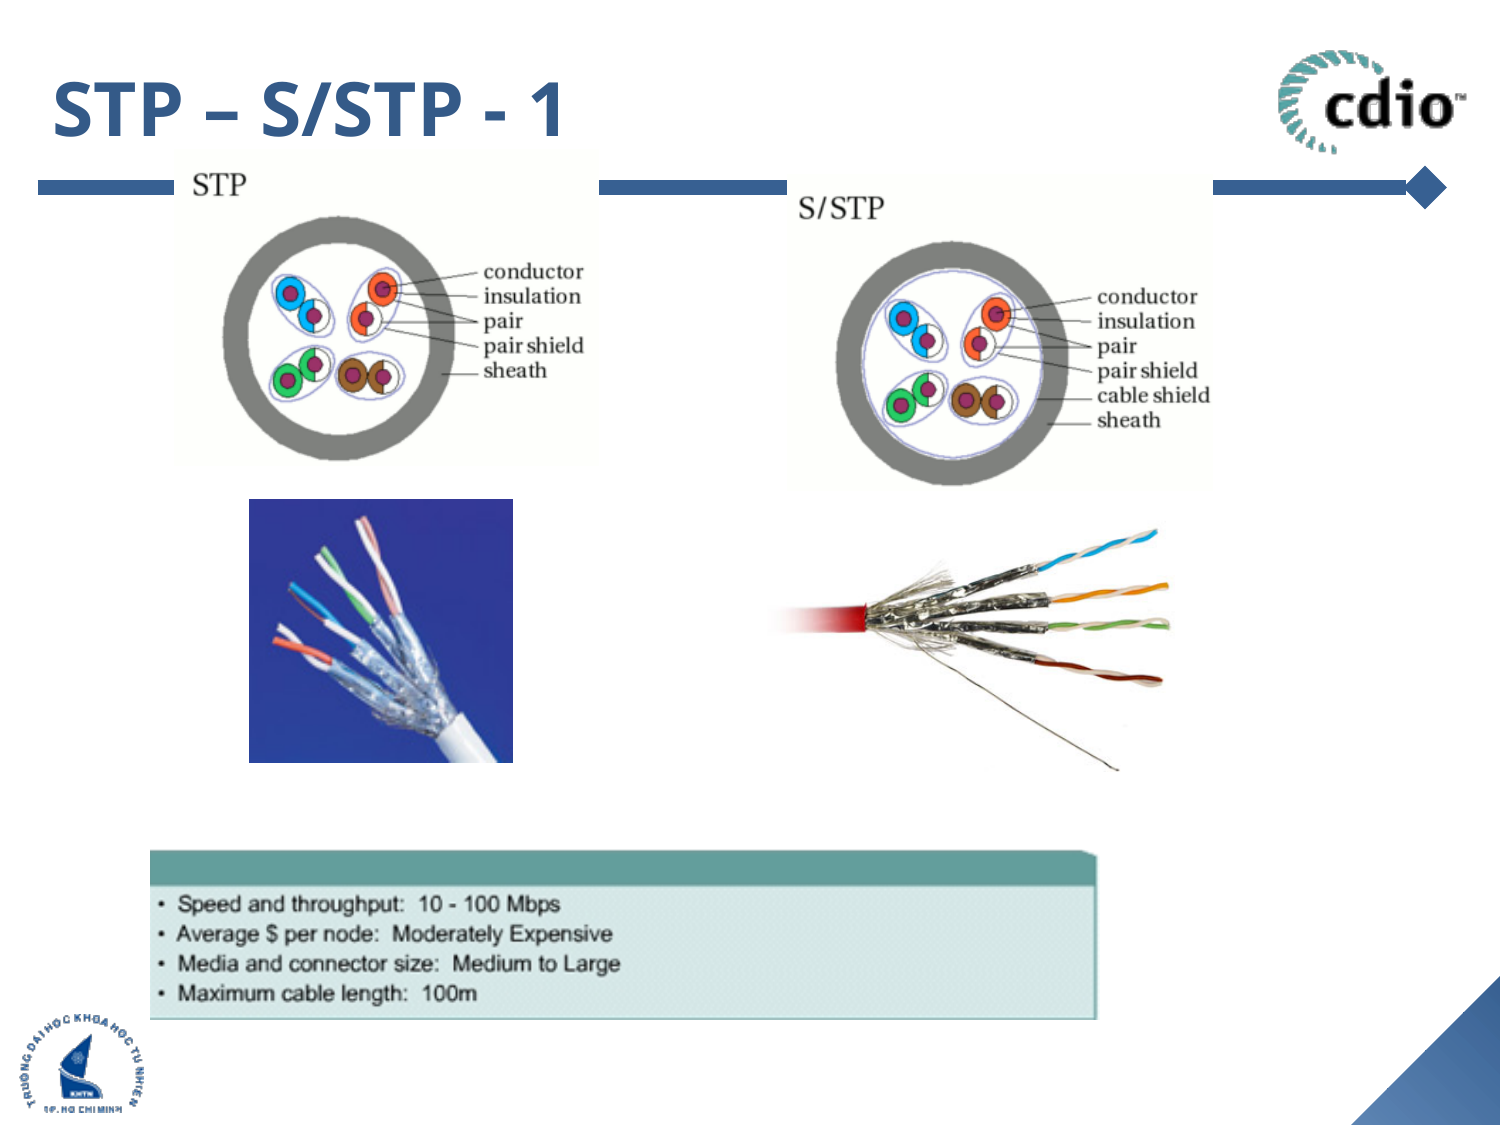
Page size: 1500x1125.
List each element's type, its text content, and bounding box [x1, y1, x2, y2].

picture [787, 174, 1214, 492]
picture [149, 849, 1101, 1021]
picture [18, 1014, 144, 1113]
picture [749, 512, 1202, 772]
picture [249, 499, 513, 763]
title STP – S/STP - 1 [37, 12, 1473, 200]
picture [174, 149, 600, 466]
